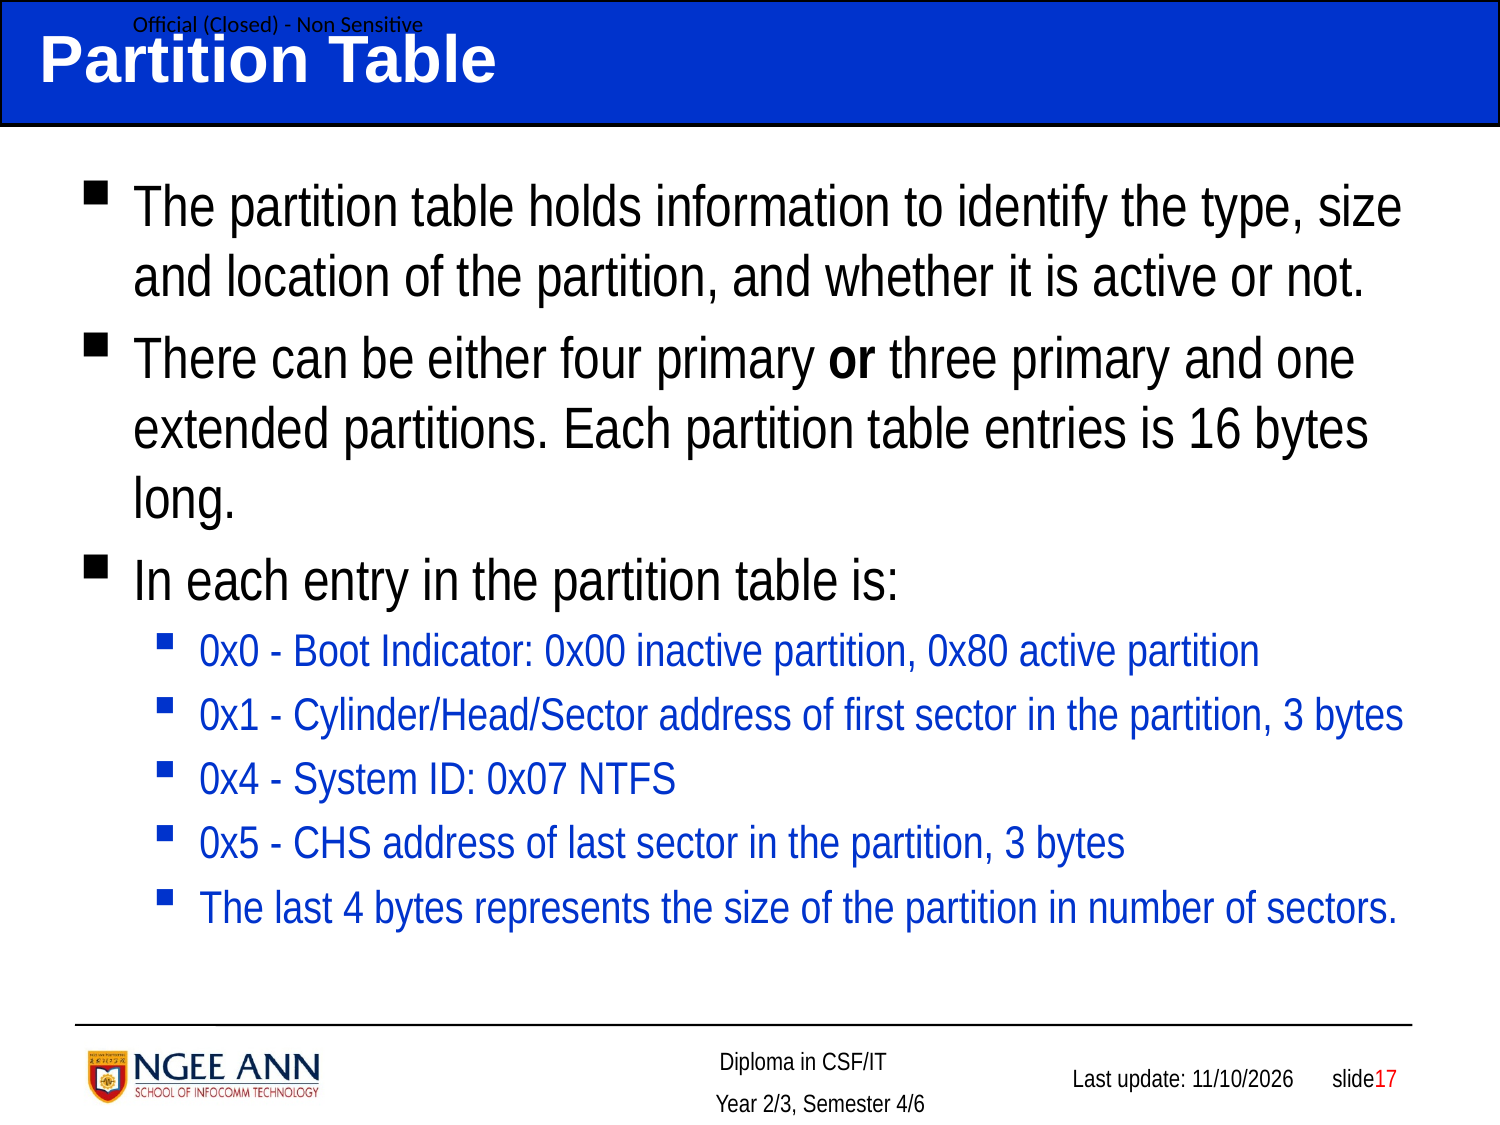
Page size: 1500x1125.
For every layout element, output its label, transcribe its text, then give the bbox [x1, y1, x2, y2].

title Partition Table [23, 0, 1500, 115]
list The partition table holds information to identify the type, size and location of the partition, and whether it is active or not. There can be either four primary or three primary and one extended partitions. Each partition table entries is 16 bytes long. In each entry in the partition table is: 0x0 - Boot Indicator: 0x00 inactive partition, 0x80 active partition 0x1 - Cylinder/Head/Sector address of first sector in the partition, 3 bytes 0x4 - System ID: 0x07 NTFS 0x5 - CHS address of last sector in the partition, 3 bytes The last 4 bytes represents the size of the partition in number of sectors. [62, 160, 1436, 1026]
slide_number slide17 [1099, 1037, 1413, 1101]
picture [62, 1028, 344, 1125]
